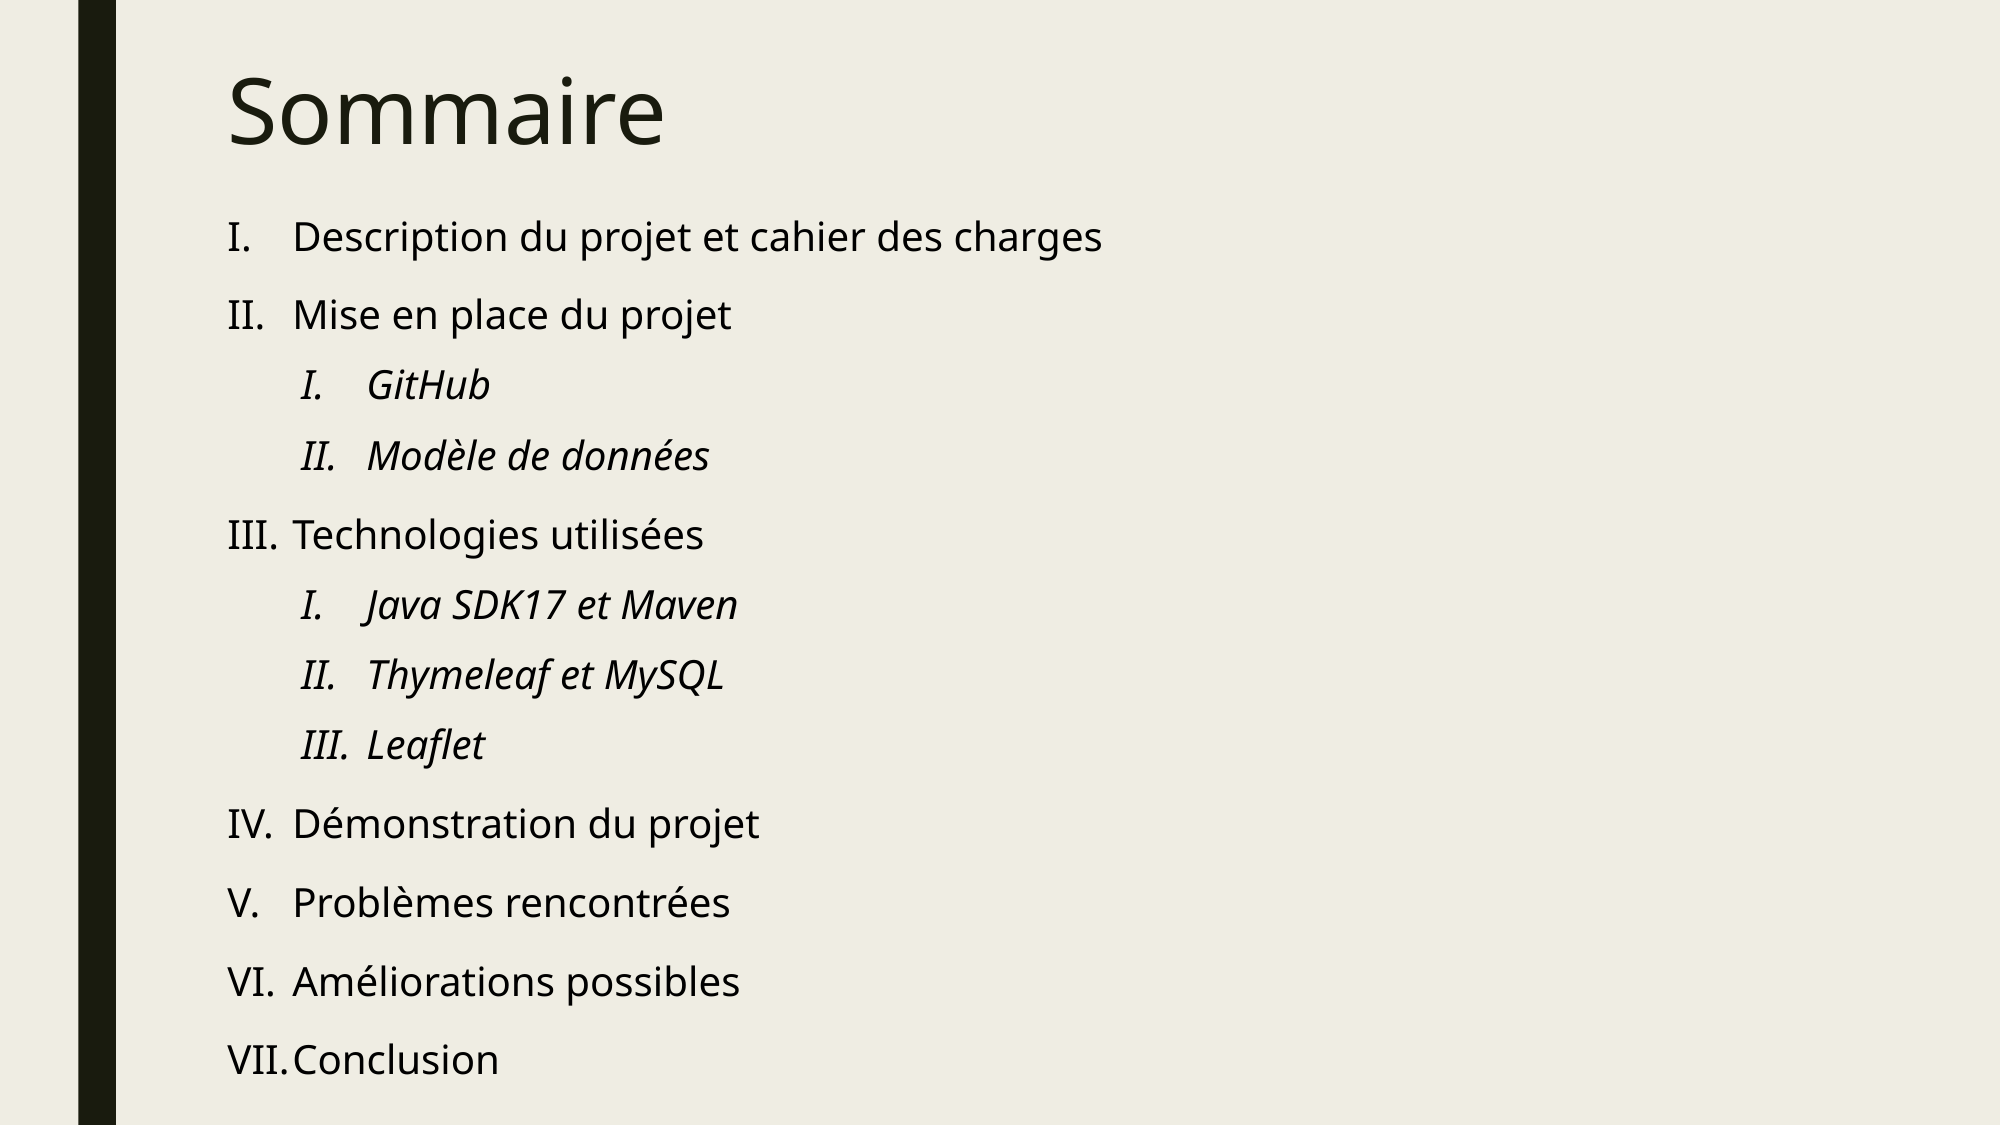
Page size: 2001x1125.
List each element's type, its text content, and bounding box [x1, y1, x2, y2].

list Description du projet et cahier des charges Mise en place du projet GitHub Modèle de données Technologies utilisées Java SDK17 et Maven Thymeleaf et MySQL Leaflet Démonstration du projet Problèmes rencontrées Améliorations possibles Conclusion [212, 193, 1939, 1091]
title Sommaire [212, 58, 1788, 178]
